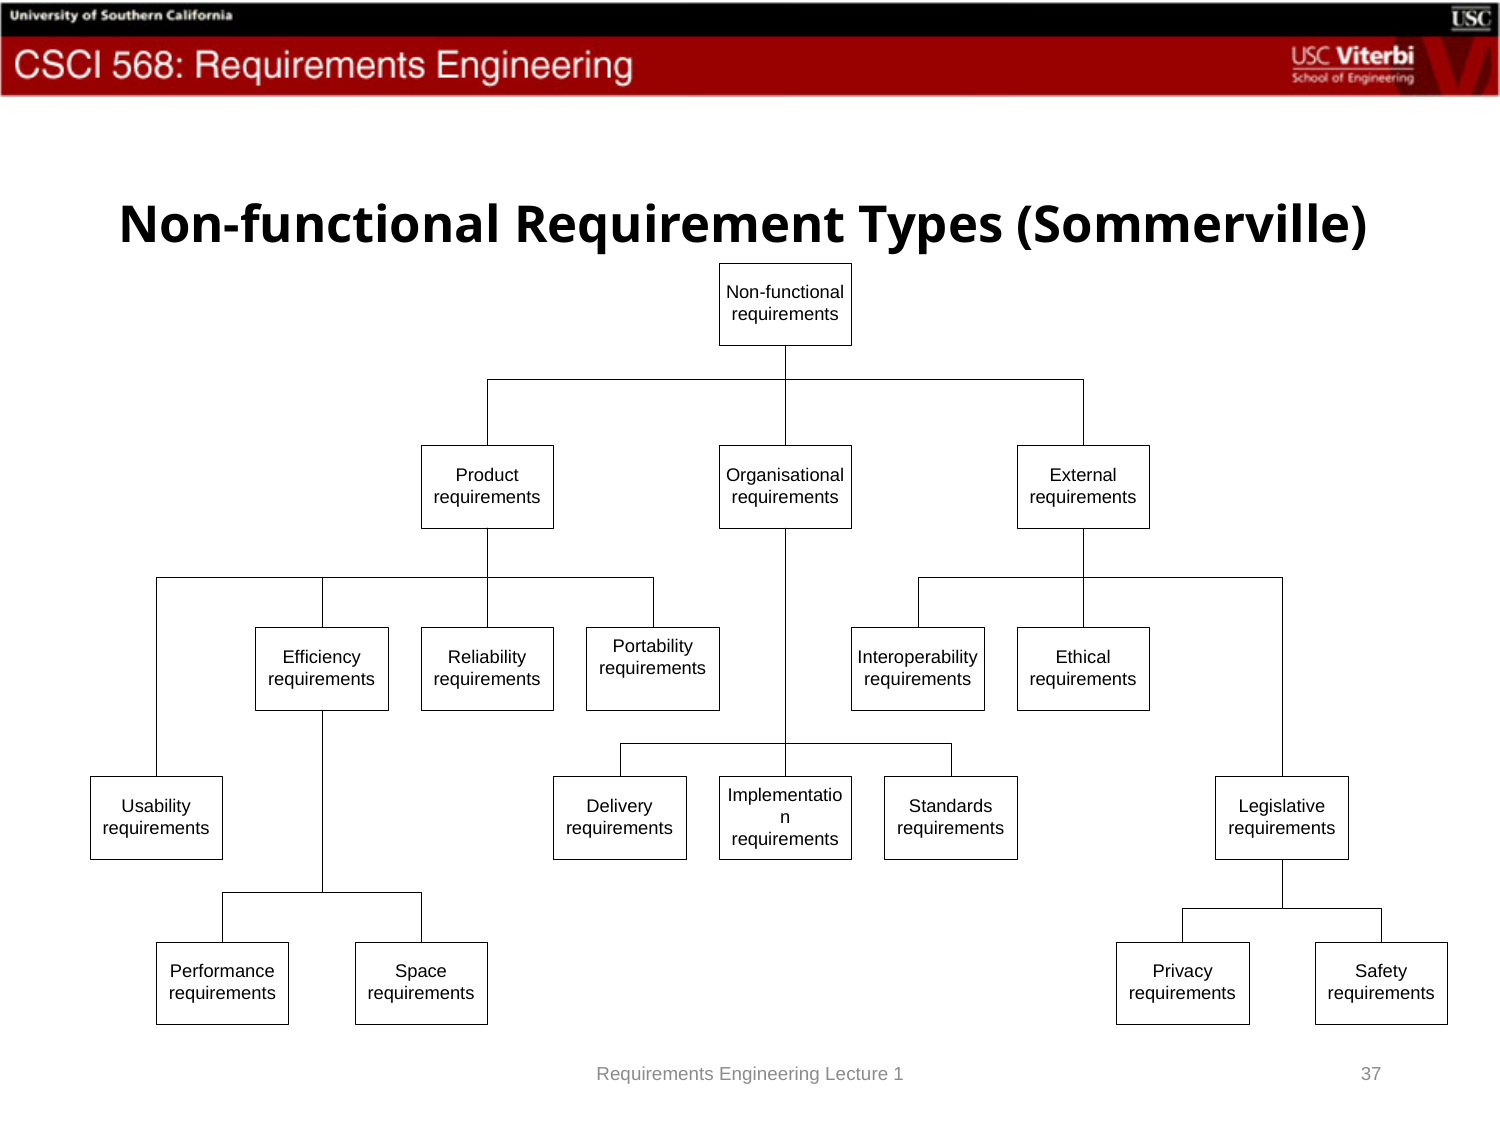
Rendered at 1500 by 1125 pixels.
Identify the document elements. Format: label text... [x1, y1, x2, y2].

footer Requirements Engineering Lecture 1 [496, 1042, 1004, 1103]
title Non-functional Requirement Types (Sommerville) [103, 165, 1397, 260]
slide_number 37 [1059, 1042, 1397, 1103]
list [87, 260, 1450, 1028]
picture [0, 2, 1500, 97]
